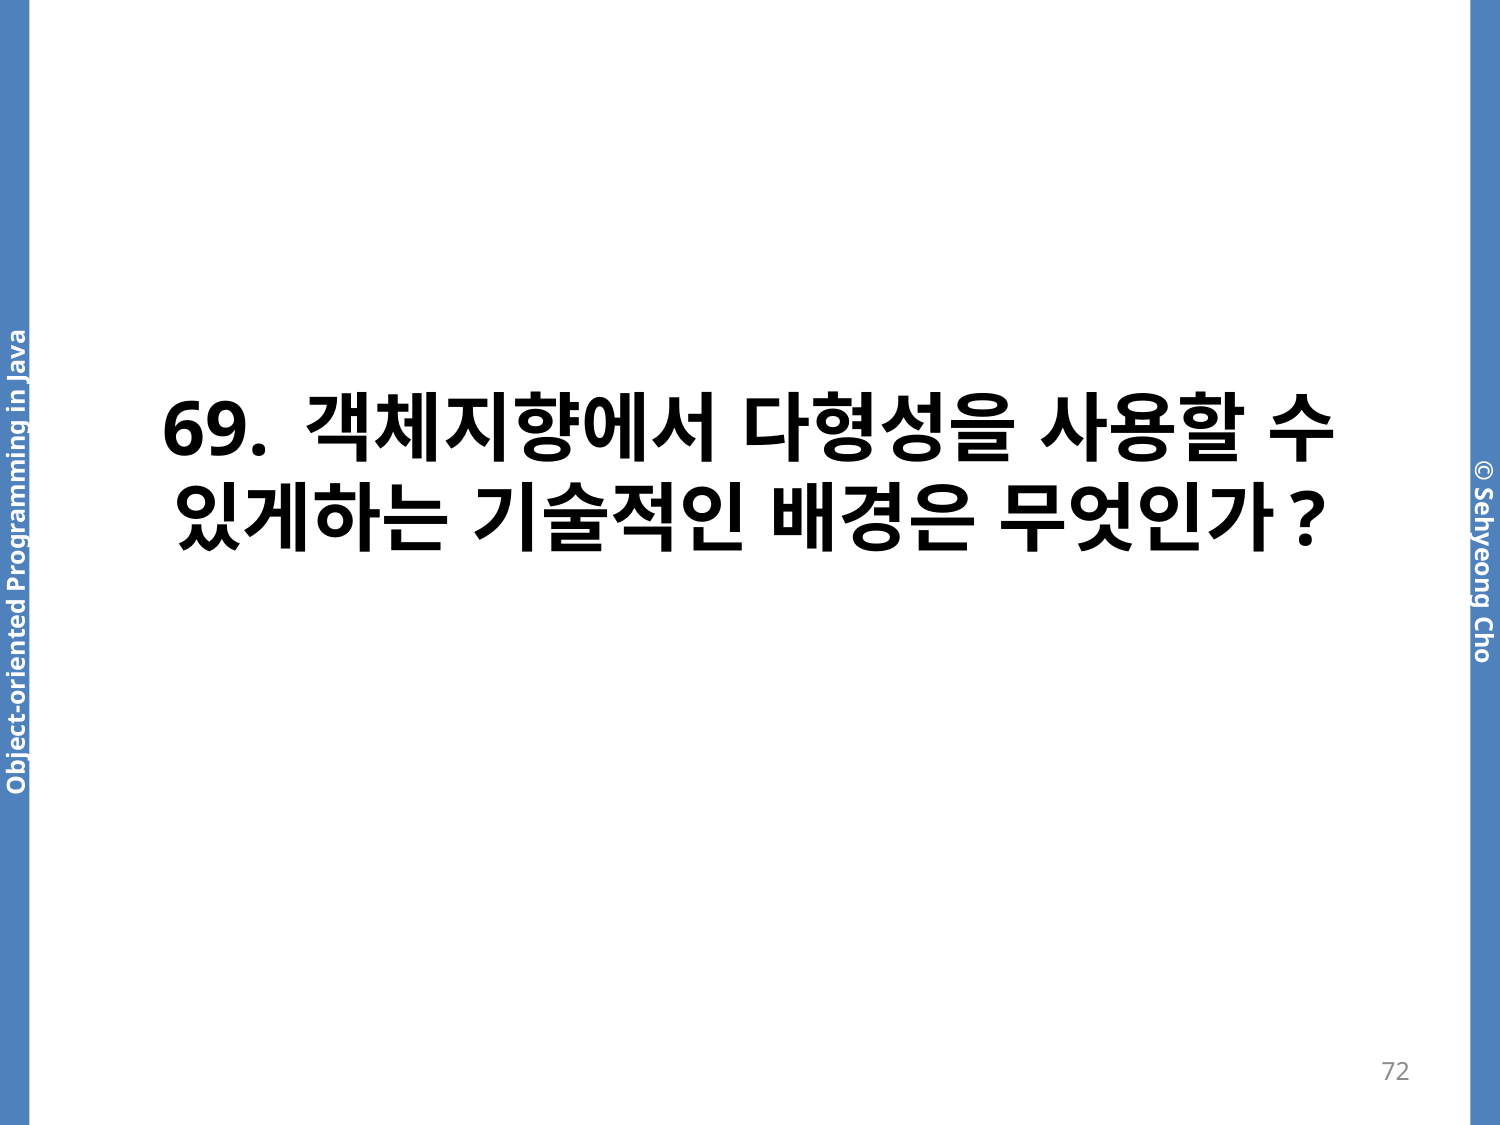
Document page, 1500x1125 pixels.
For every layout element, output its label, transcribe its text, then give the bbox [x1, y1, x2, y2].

slide_number 72 [1074, 1042, 1425, 1103]
title 69. 객체지향에서 다형성을 사용할 수 있게하는 기술적인 배경은 무엇인가? [112, 349, 1388, 591]
